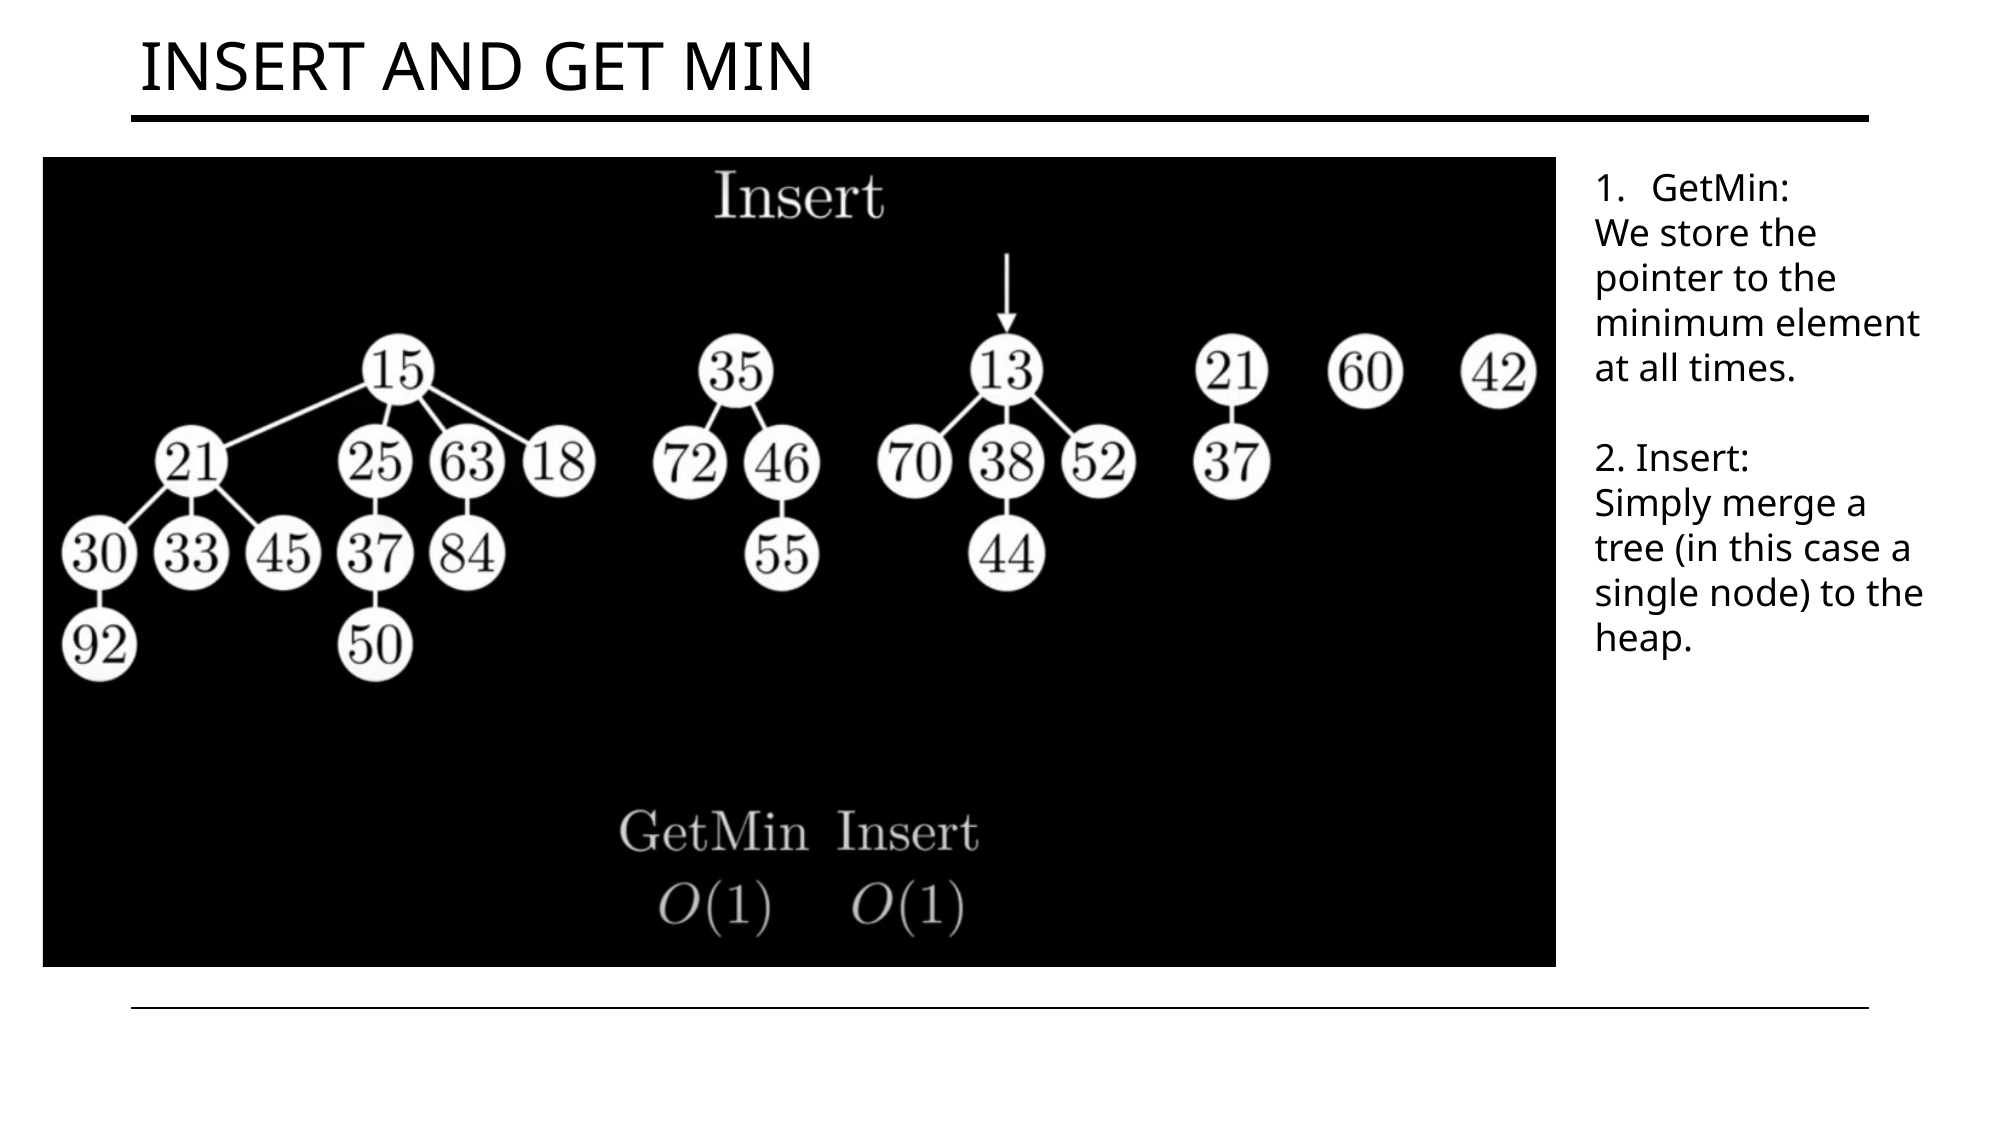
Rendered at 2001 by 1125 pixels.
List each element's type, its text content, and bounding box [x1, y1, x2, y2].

text_box INSERT AND GET MIN [125, 16, 1407, 112]
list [42, 156, 1556, 967]
text_box GetMin: We store the pointer to the minimum element at all times. 2. Insert: Simply merge a tree (in this case a single node) to the heap. [1579, 156, 1958, 667]
